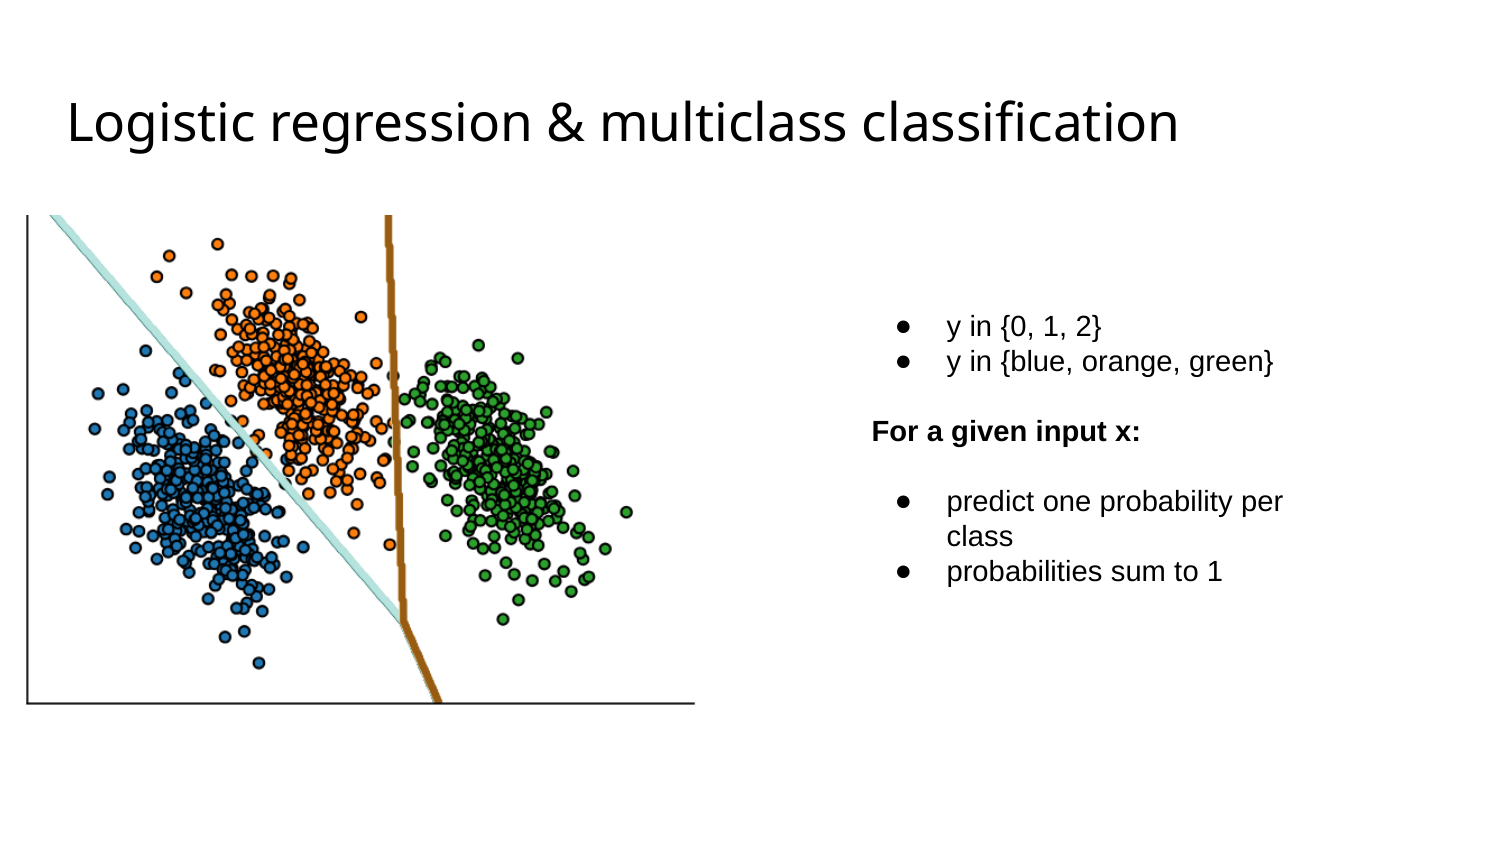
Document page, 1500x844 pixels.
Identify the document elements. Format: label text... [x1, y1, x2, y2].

text_box y in {0, 1, 2} y in {blue, orange, green} For a given input x: predict one probability per class probabilities sum to 1 [856, 257, 1349, 673]
picture [24, 215, 826, 819]
title Logistic regression & multiclass classification [51, 72, 1449, 167]
